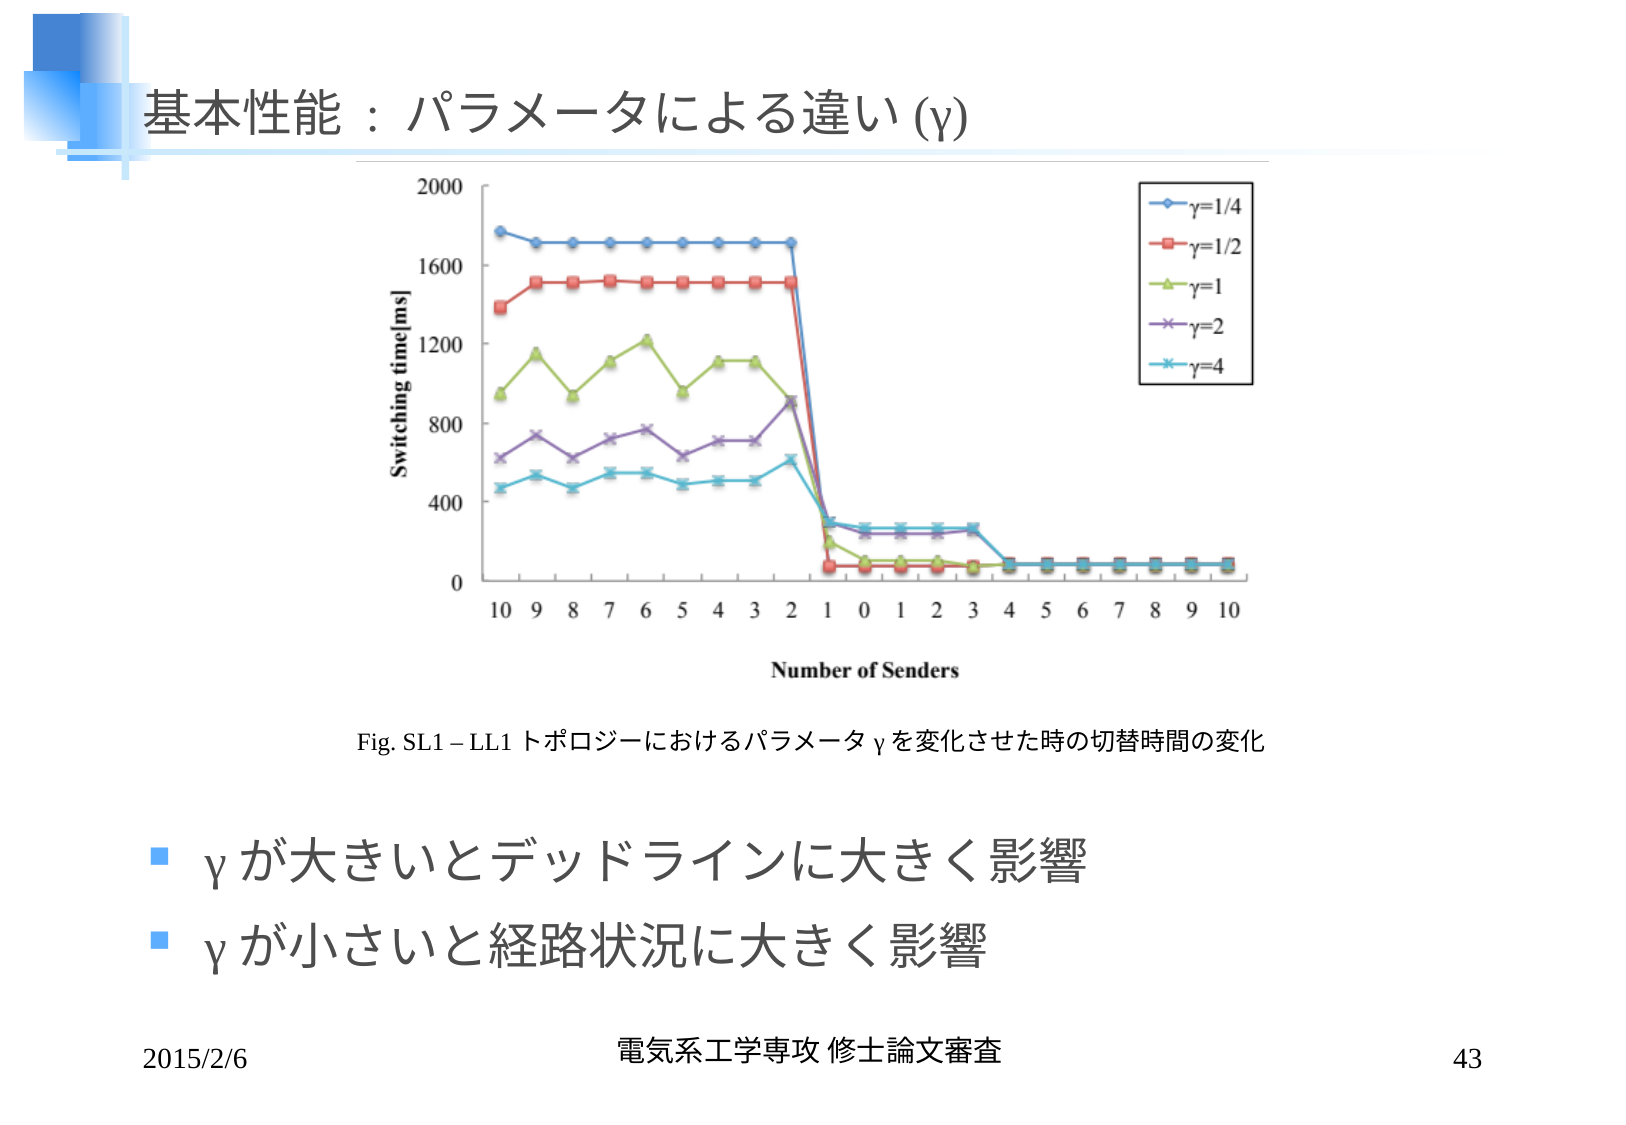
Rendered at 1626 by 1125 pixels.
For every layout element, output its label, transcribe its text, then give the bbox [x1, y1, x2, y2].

slide_number 43 [1159, 1035, 1498, 1083]
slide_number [127, 1034, 467, 1083]
picture [355, 160, 1270, 711]
text_box Fig. SL1 – LL1トポロジーにおけるパラメータγを変化させた時の切替時間の変化 [342, 718, 1281, 763]
title 基本性能 : パラメータによる違い(γ) [127, 54, 1522, 149]
list γが大きいとデッドラインに大きく影響 γが小さいと経路状況に大きく影響 [133, 810, 1492, 1035]
footer 電気系工学専攻 修士論文審査 [552, 1035, 1068, 1083]
